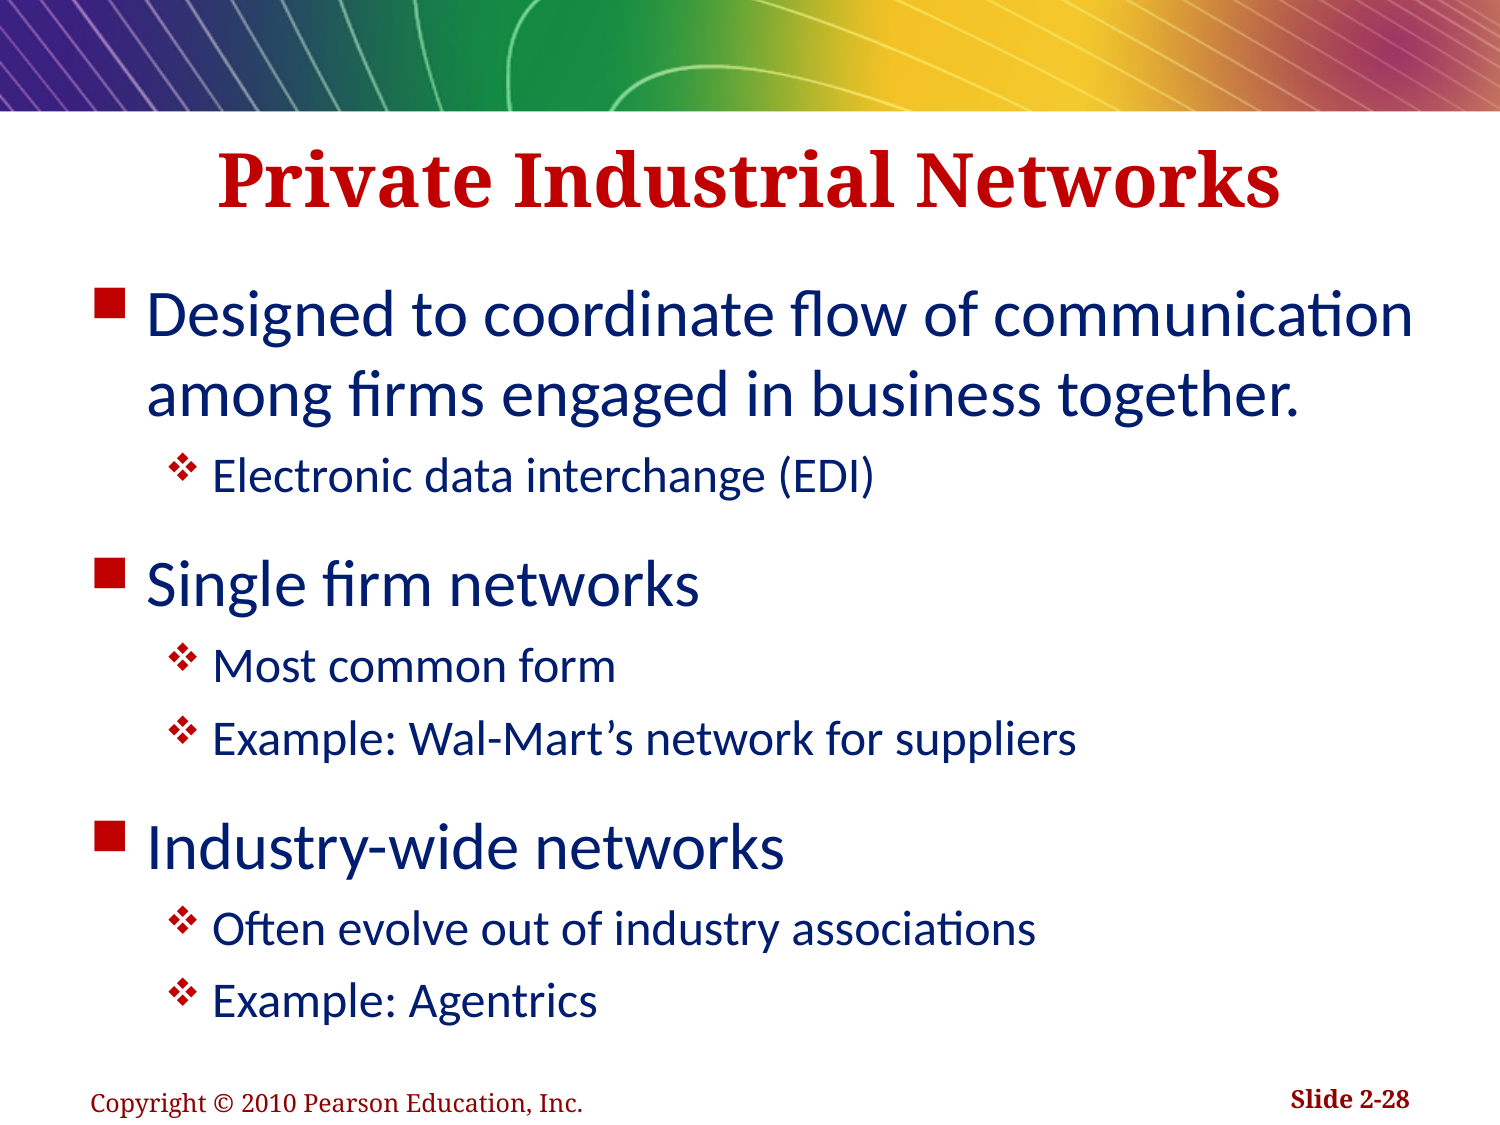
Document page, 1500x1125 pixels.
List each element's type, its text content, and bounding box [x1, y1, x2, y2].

footer Copyright © 2010 Pearson Education, Inc. [74, 1049, 701, 1125]
picture [0, 0, 1500, 1125]
list Designed to coordinate flow of communication among firms engaged in business together. Electronic data interchange (EDI) Single firm networks Most common form Example: Wal-Mart’s network for suppliers Industry-wide networks Often evolve out of industry associations Example: Agentrics [74, 262, 1463, 1026]
title Private Industrial Networks [74, 124, 1426, 232]
slide_number Slide 2-28 [1112, 1049, 1426, 1125]
